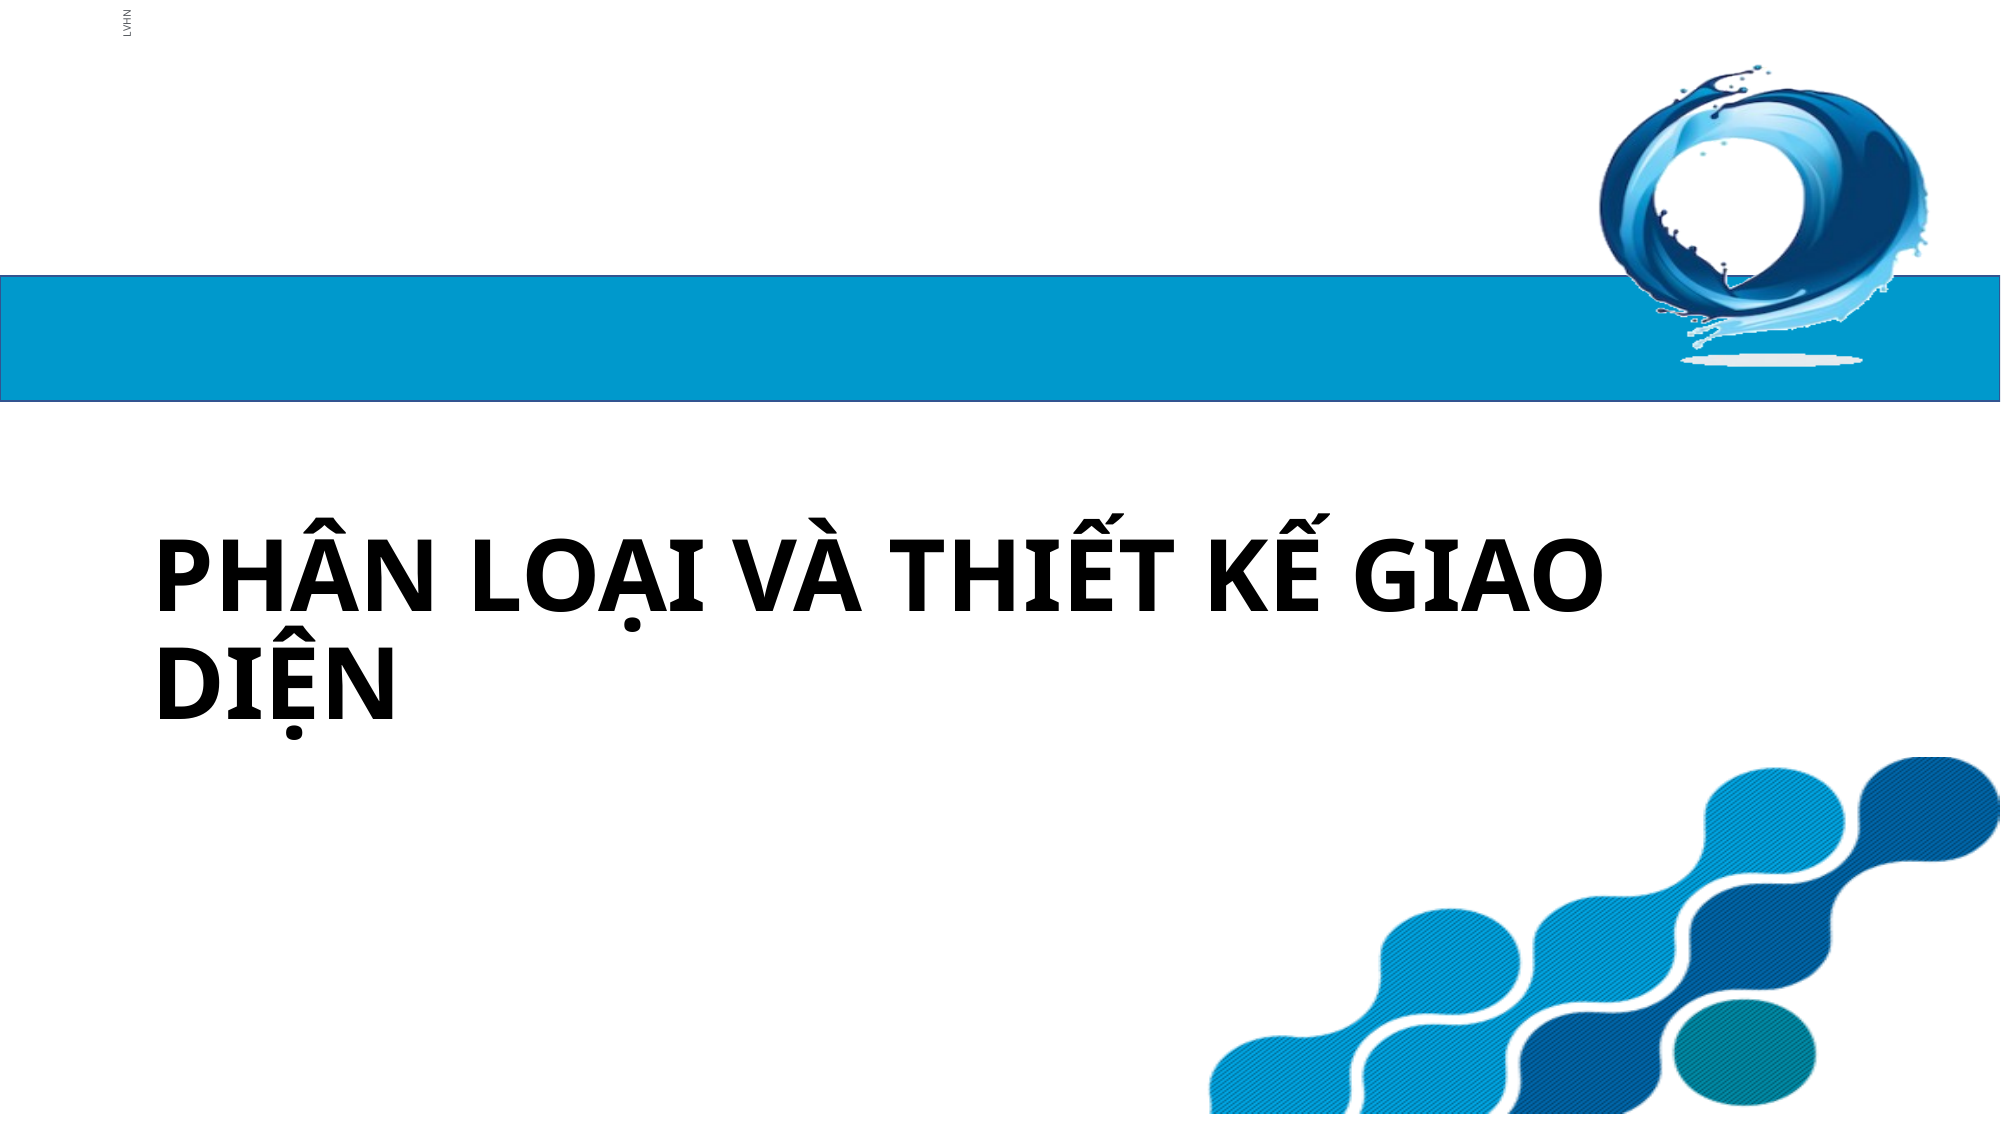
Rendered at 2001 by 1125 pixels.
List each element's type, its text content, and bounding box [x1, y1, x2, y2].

picture [1528, 11, 2000, 304]
title PHÂN LOẠI VÀ THIẾT KẾ GIAO DIỆN [136, 280, 1862, 749]
picture [1204, 757, 2000, 1114]
